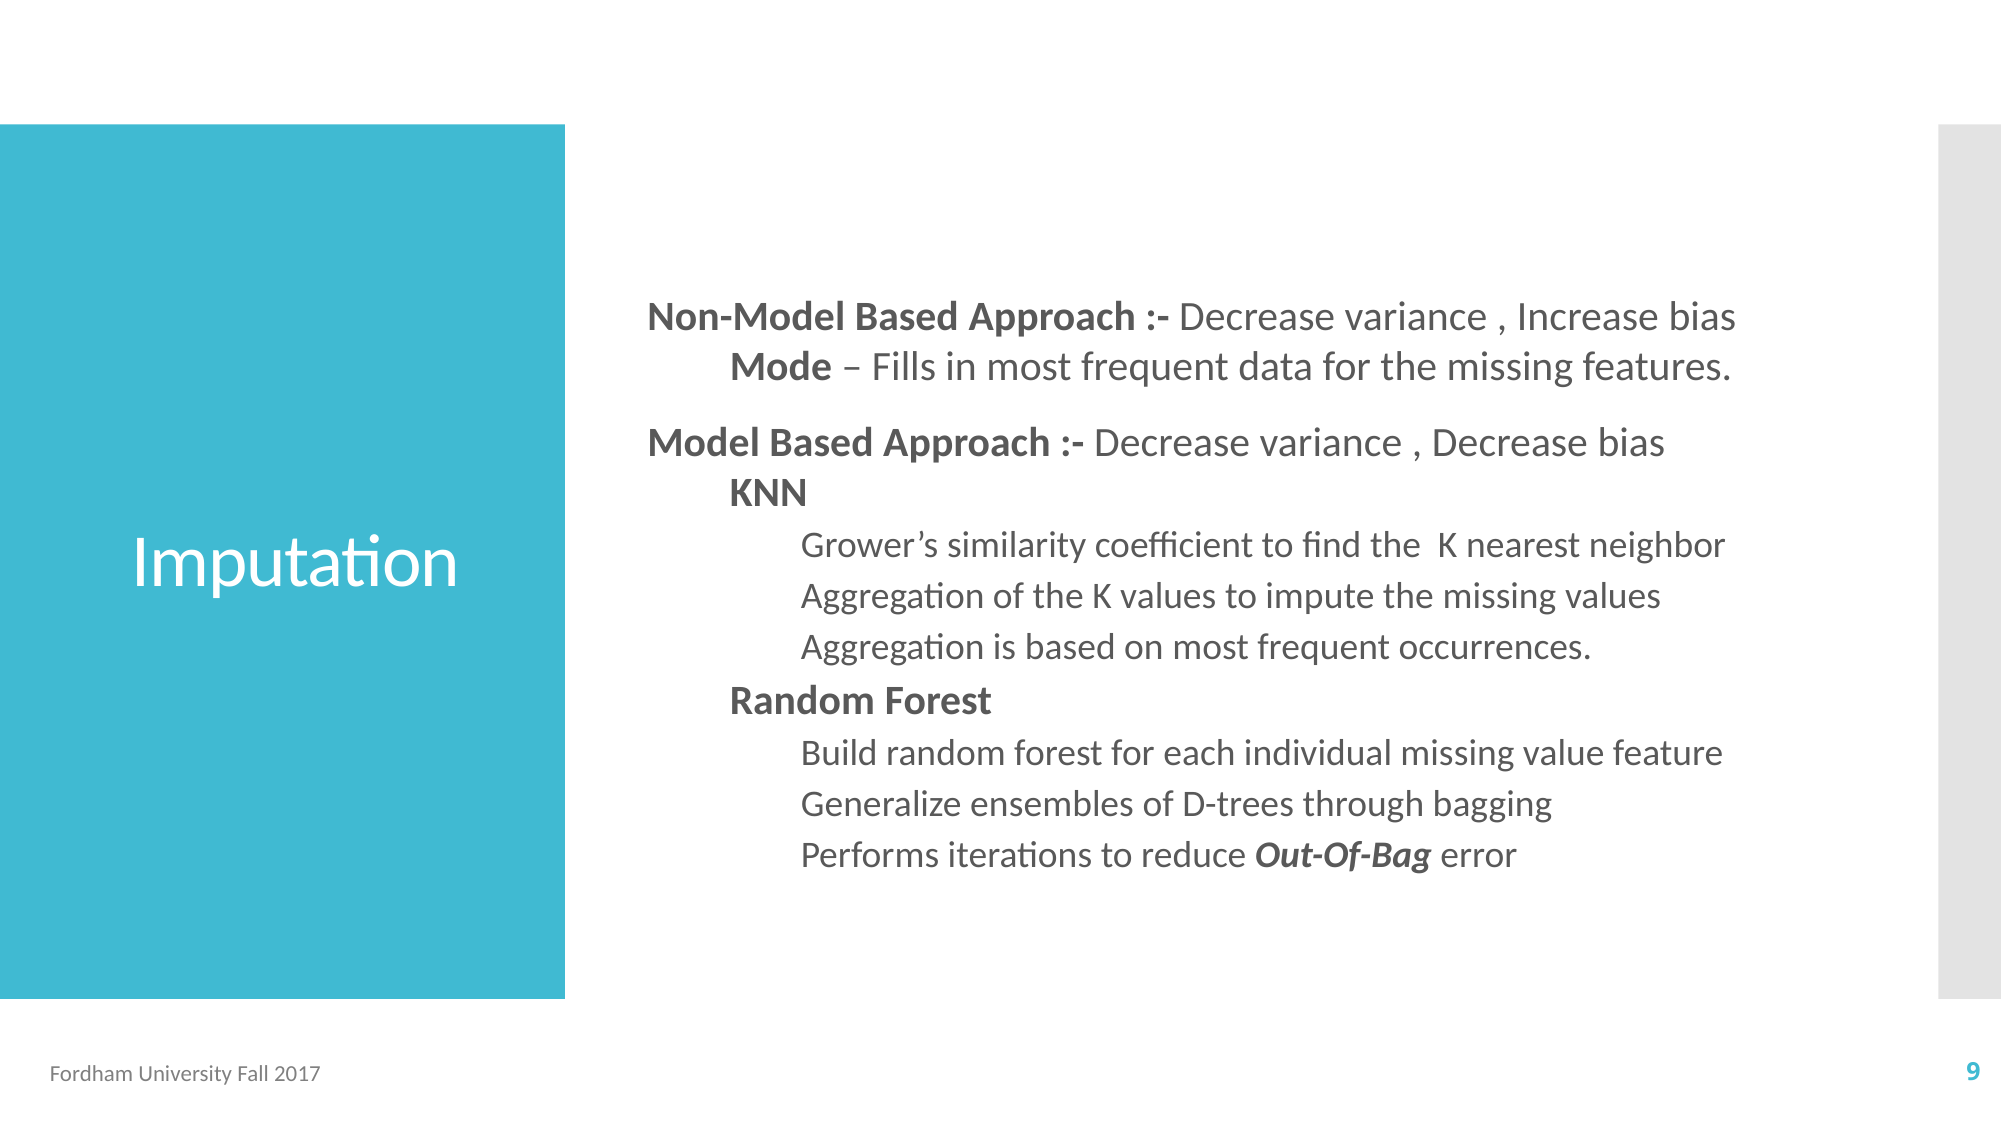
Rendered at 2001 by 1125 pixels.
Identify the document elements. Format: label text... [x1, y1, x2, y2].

title Imputation [104, 449, 487, 677]
footer Fordham University Fall 2017 [34, 1042, 1005, 1103]
slide_number 9 [1744, 1042, 1996, 1103]
list Non-Model Based Approach :- Decrease variance , Increase bias Mode – Fills in most frequent data for the missing features. Model Based Approach :- Decrease variance , Decrease bias KNN Grower’s similarity coefficient to find the K nearest neighbor Aggregation of the K values to impute the missing values Aggregation is based on most frequent occurrences. Random Forest Build random forest for each individual missing value feature Generalize ensembles of D-trees through bagging Performs iterations to reduce Out-Of-Bag error [594, 131, 1889, 959]
